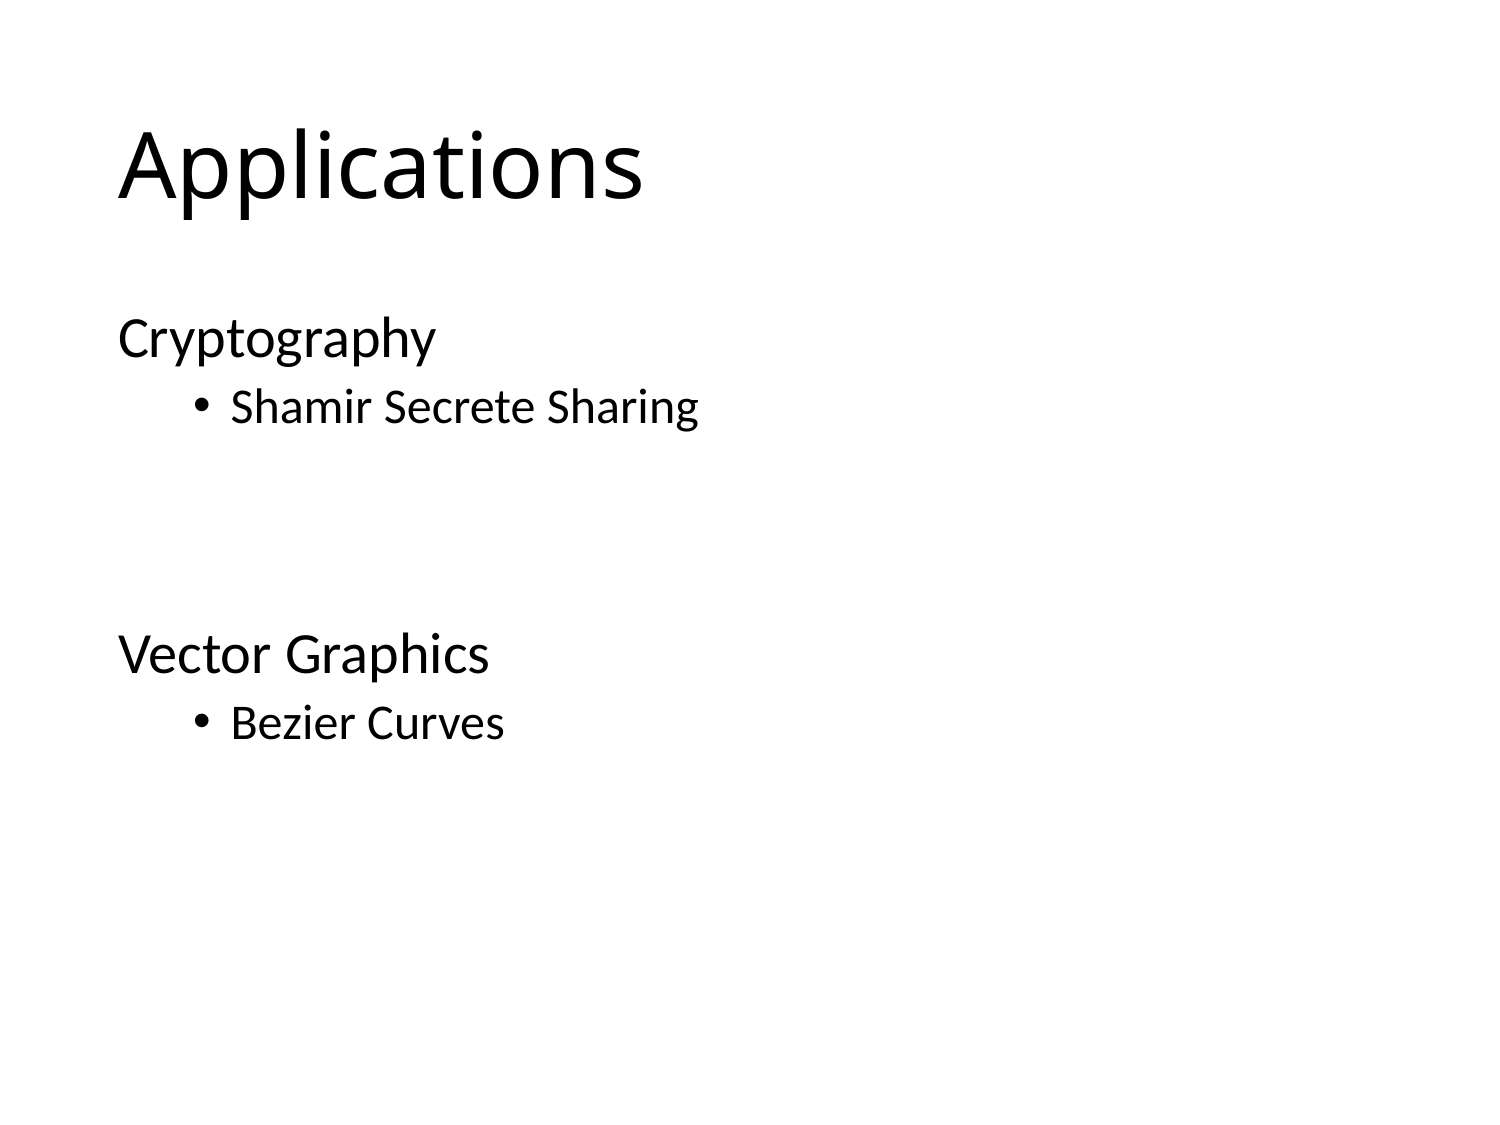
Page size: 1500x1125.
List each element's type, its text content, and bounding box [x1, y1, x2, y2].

list Cryptography Shamir Secrete Sharing Vector Graphics Bezier Curves [103, 299, 1397, 1014]
title Applications [103, 59, 1397, 278]
